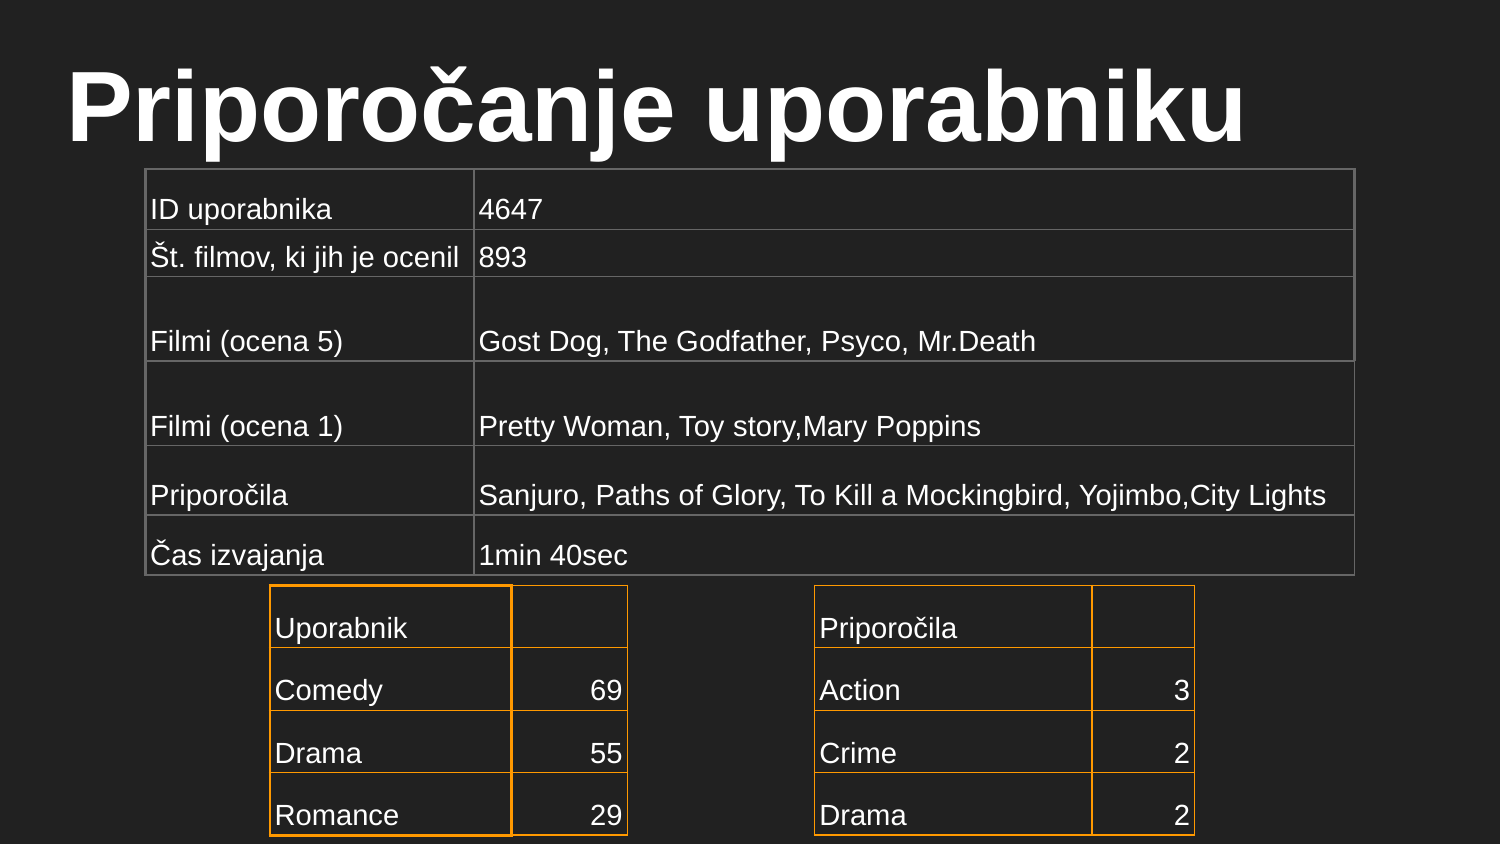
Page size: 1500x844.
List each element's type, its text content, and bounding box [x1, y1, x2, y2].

table_cell Št. filmov, ki jih je ocenil [147, 230, 473, 276]
table_header ID uporabnika [147, 170, 473, 229]
table_cell Čas izvajanja [147, 516, 473, 574]
table_cell 2 [1093, 711, 1194, 772]
table_cell 1min 40sec [475, 516, 1354, 574]
table_cell 29 [513, 773, 627, 834]
table_cell Drama [271, 711, 510, 772]
table_cell Crime [815, 711, 1091, 772]
table_cell Sanjuro, Paths of Glory, To Kill a Mockingbird, Yojimbo,City Lights [475, 446, 1354, 514]
table_cell Romance [271, 773, 510, 834]
table_cell Comedy [271, 648, 510, 710]
table_header [1093, 586, 1194, 647]
table_header [513, 586, 627, 647]
table_cell Gost Dog, The Godfather, Psyco, Mr.Death [475, 277, 1353, 360]
table_cell Filmi (ocena 1) [147, 362, 473, 445]
table_cell Pretty Woman, Toy story,Mary Poppins [475, 362, 1354, 445]
table_cell Priporočila [147, 446, 473, 514]
table_cell 2 [1093, 773, 1194, 834]
table_header Priporočila [815, 586, 1091, 647]
table_cell Drama [815, 773, 1091, 834]
table_header 4647 [475, 170, 1353, 229]
title Priporočanje uporabniku [51, 26, 1449, 169]
table_cell Action [815, 648, 1091, 710]
table_header Uporabnik [271, 587, 510, 647]
table_cell Filmi (ocena 5) [147, 277, 473, 360]
table_cell 69 [513, 648, 627, 710]
table_cell 55 [513, 711, 627, 772]
table_cell 3 [1093, 648, 1194, 710]
table_cell 893 [475, 230, 1353, 276]
